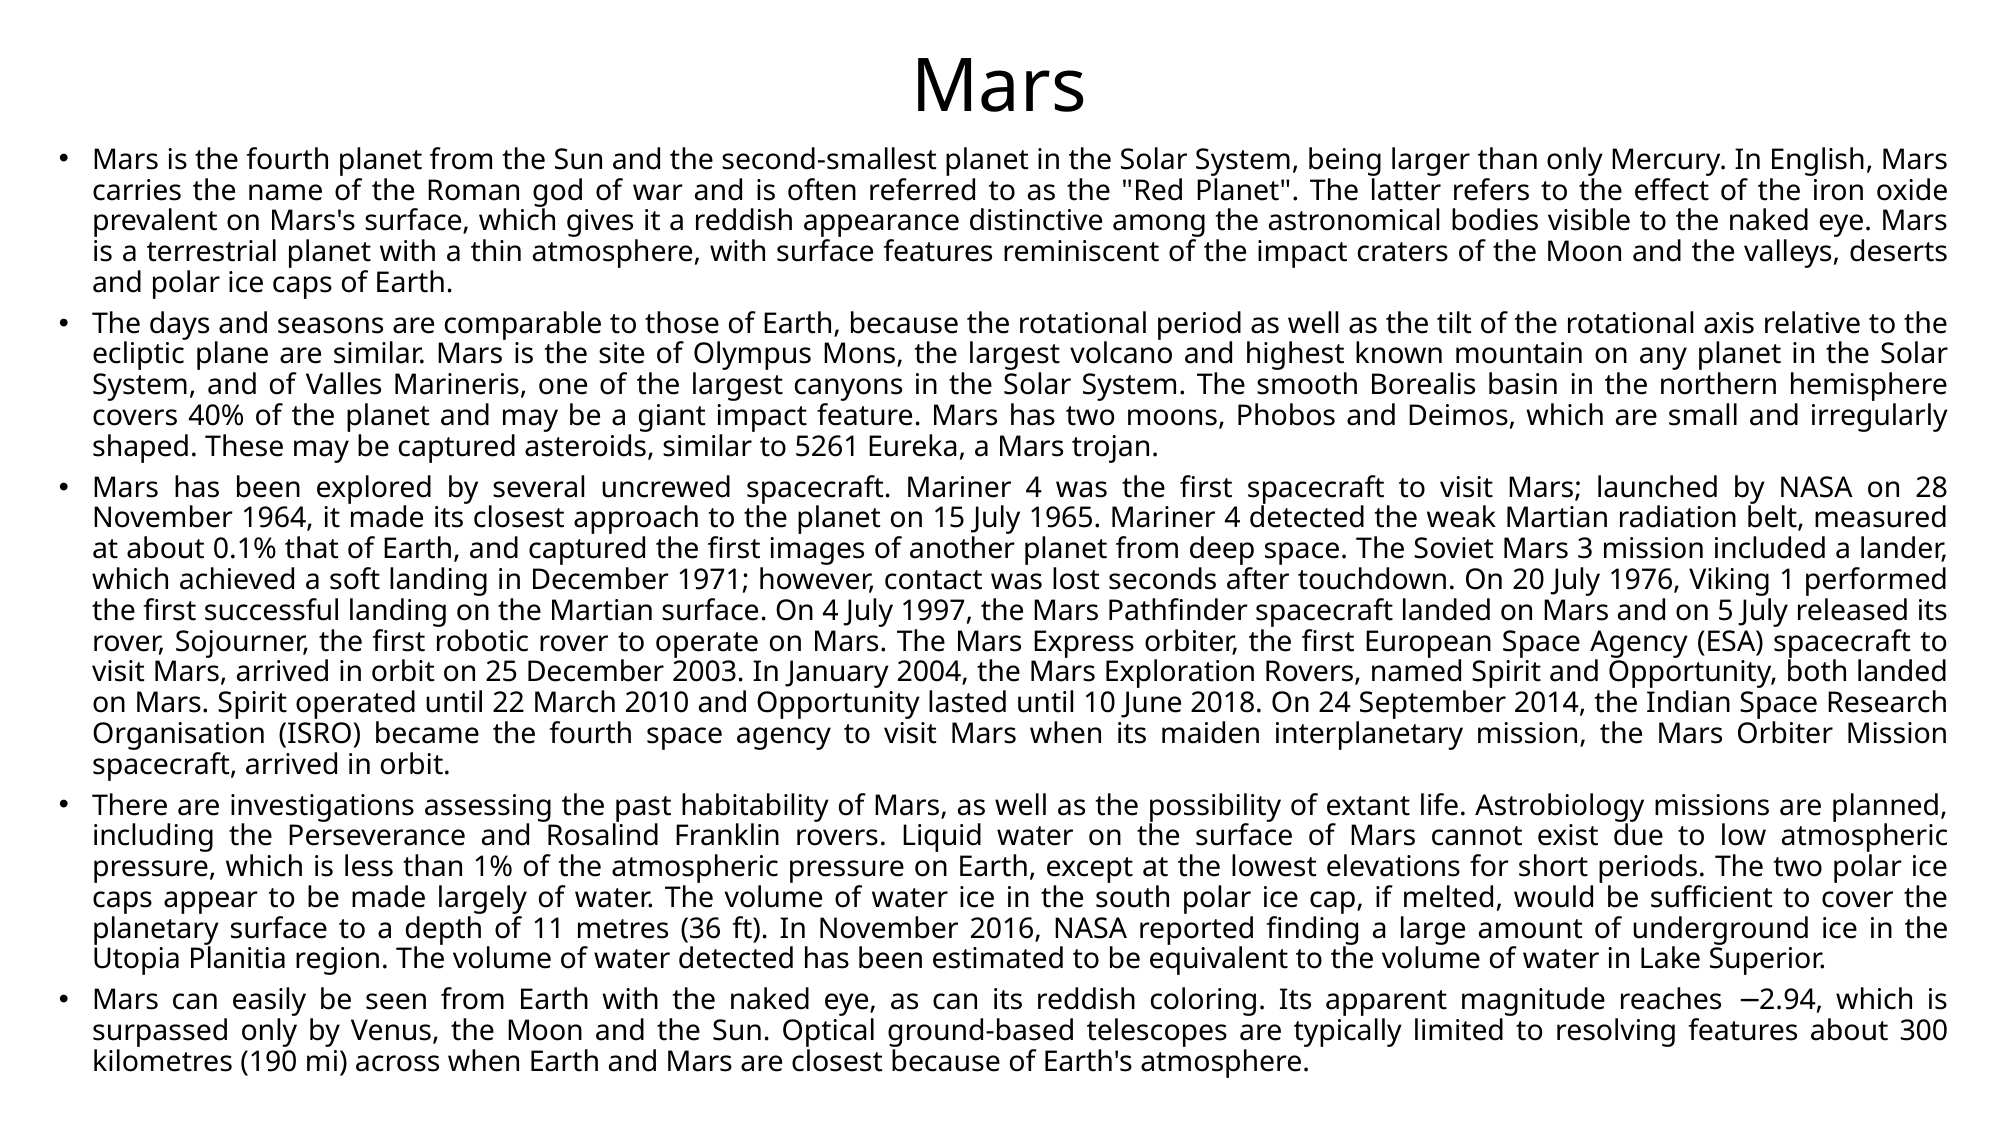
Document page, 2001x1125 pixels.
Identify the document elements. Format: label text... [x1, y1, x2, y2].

title Mars [896, 36, 1104, 137]
list Mars is the fourth planet from the Sun and the second-smallest planet in the Solar System, being larger than only Mercury. In English, Mars carries the name of the Roman god of war and is often referred to as the "Red Planet". The latter refers to the effect of the iron oxide prevalent on Mars's surface, which gives it a reddish appearance distinctive among the astronomical bodies visible to the naked eye. Mars is a terrestrial planet with a thin atmosphere, with surface features reminiscent of the impact craters of the Moon and the valleys, deserts and polar ice caps of Earth. The days and seasons are comparable to those of Earth, because the rotational period as well as the tilt of the rotational axis relative to the ecliptic plane are similar. Mars is the site of Olympus Mons, the largest volcano and highest known mountain on any planet in the Solar System, and of Valles Marineris, one of the largest canyons in the Solar System. The smooth Borealis basin in the northern hemisphere covers 40% of the planet and may be a giant impact feature. Mars has two moons, Phobos and Deimos, which are small and irregularly shaped. These may be captured asteroids, similar to 5261 Eureka, a Mars trojan. Mars has been explored by several uncrewed spacecraft. Mariner 4 was the first spacecraft to visit Mars; launched by NASA on 28 November 1964, it made its closest approach to the planet on 15 July 1965. Mariner 4 detected the weak Martian radiation belt, measured at about 0.1% that of Earth, and captured the first images of another planet from deep space. The Soviet Mars 3 mission included a lander, which achieved a soft landing in December 1971; however, contact was lost seconds after touchdown. On 20 July 1976, Viking 1 performed the first successful landing on the Martian surface. On 4 July 1997, the Mars Pathfinder spacecraft landed on Mars and on 5 July released its rover, Sojourner, the first robotic rover to operate on Mars. The Mars Express orbiter, the first European Space Agency (ESA) spacecraft to visit Mars, arrived in orbit on 25 December 2003. In January 2004, the Mars Exploration Rovers, named Spirit and Opportunity, both landed on Mars. Spirit operated until 22 March 2010 and Opportunity lasted until 10 June 2018. On 24 September 2014, the Indian Space Research Organisation (ISRO) became the fourth space agency to visit Mars when its maiden interplanetary mission, the Mars Orbiter Mission spacecraft, arrived in orbit. There are investigations assessing the past habitability of Mars, as well as the possibility of extant life. Astrobiology missions are planned, including the Perseverance and Rosalind Franklin rovers. Liquid water on the surface of Mars cannot exist due to low atmospheric pressure, which is less than 1% of the atmospheric pressure on Earth, except at the lowest elevations for short periods. The two polar ice caps appear to be made largely of water. The volume of water ice in the south polar ice cap, if melted, would be sufficient to cover the planetary surface to a depth of 11 metres (36 ft). In November 2016, NASA reported finding a large amount of underground ice in the Utopia Planitia region. The volume of water detected has been estimated to be equivalent to the volume of water in Lake Superior. Mars can easily be seen from Earth with the naked eye, as can its reddish coloring. Its apparent magnitude reaches −2.94, which is surpassed only by Venus, the Moon and the Sun. Optical ground-based telescopes are typically limited to resolving features about 300 kilometres (190 mi) across when Earth and Mars are closest because of Earth's atmosphere. [43, 137, 1966, 1089]
